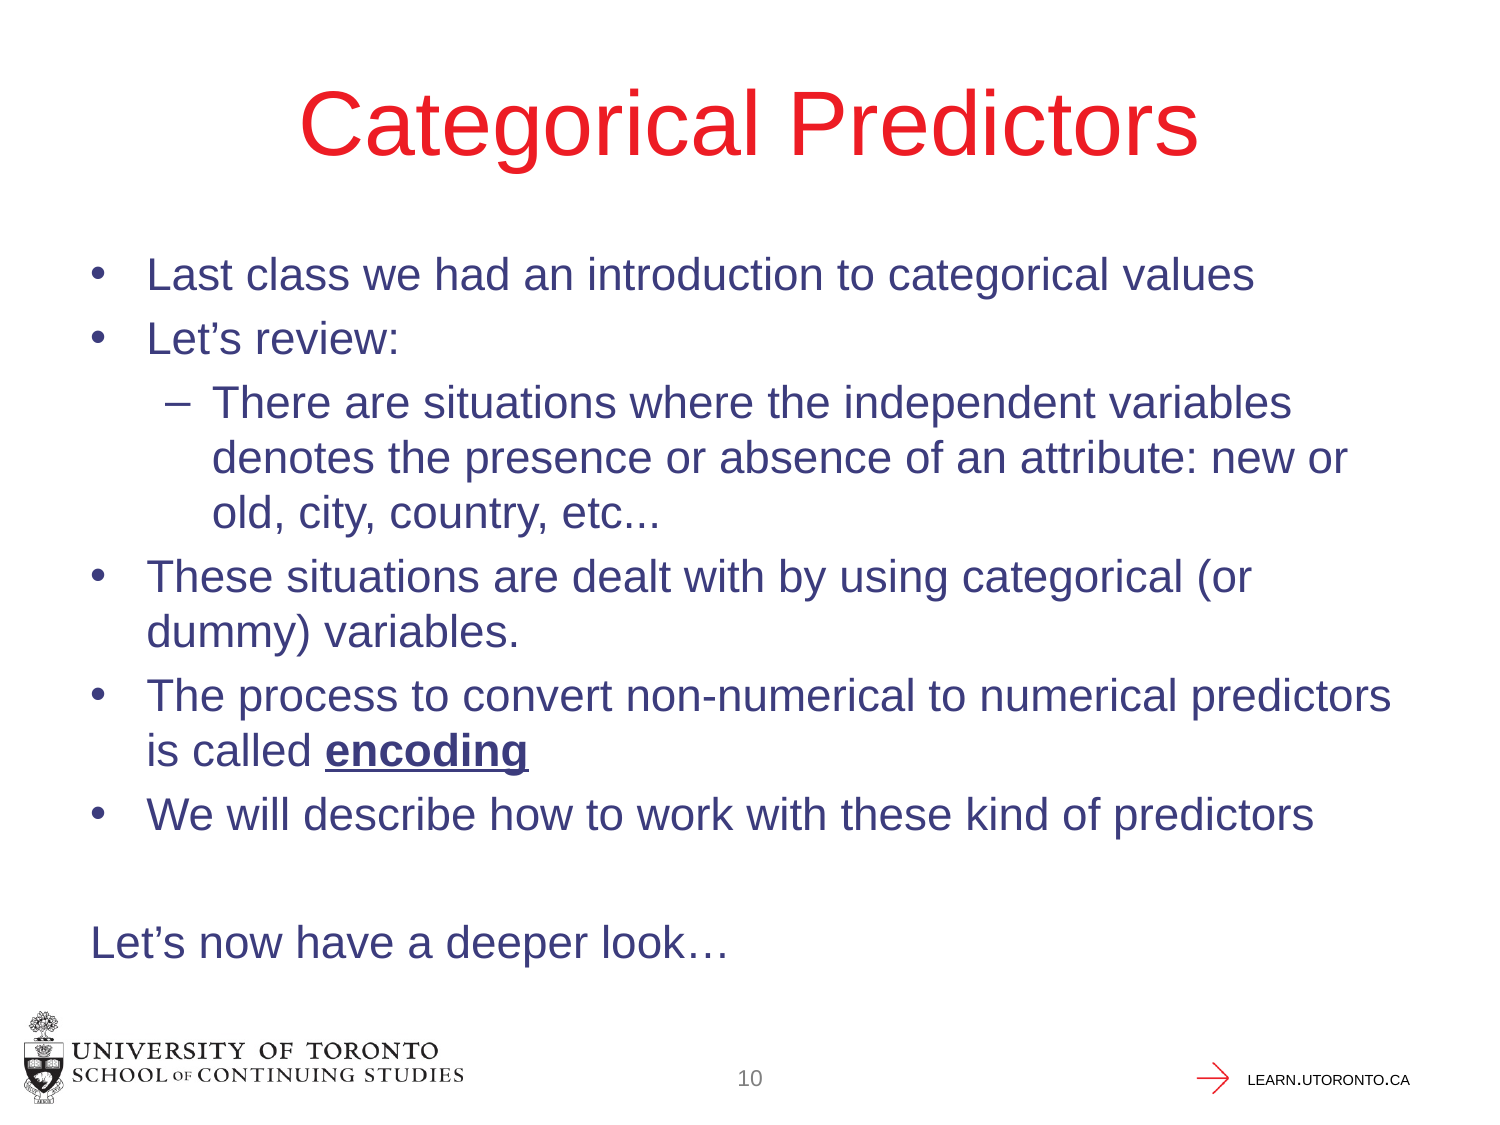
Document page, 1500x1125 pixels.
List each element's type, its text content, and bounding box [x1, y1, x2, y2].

title Categorical Predictors [75, 24, 1425, 213]
list Last class we had an introduction to categorical values Let’s review: There are situations where the independent variables denotes the presence or absence of an attribute: new or old, city, country, etc... These situations are dealt with by using categorical (or dummy) variables. The process to convert non-numerical to numerical predictors is called encoding We will describe how to work with these kind of predictors Let’s now have a deeper look… [75, 237, 1425, 1005]
picture [1172, 1021, 1240, 1113]
picture [24, 1011, 463, 1104]
